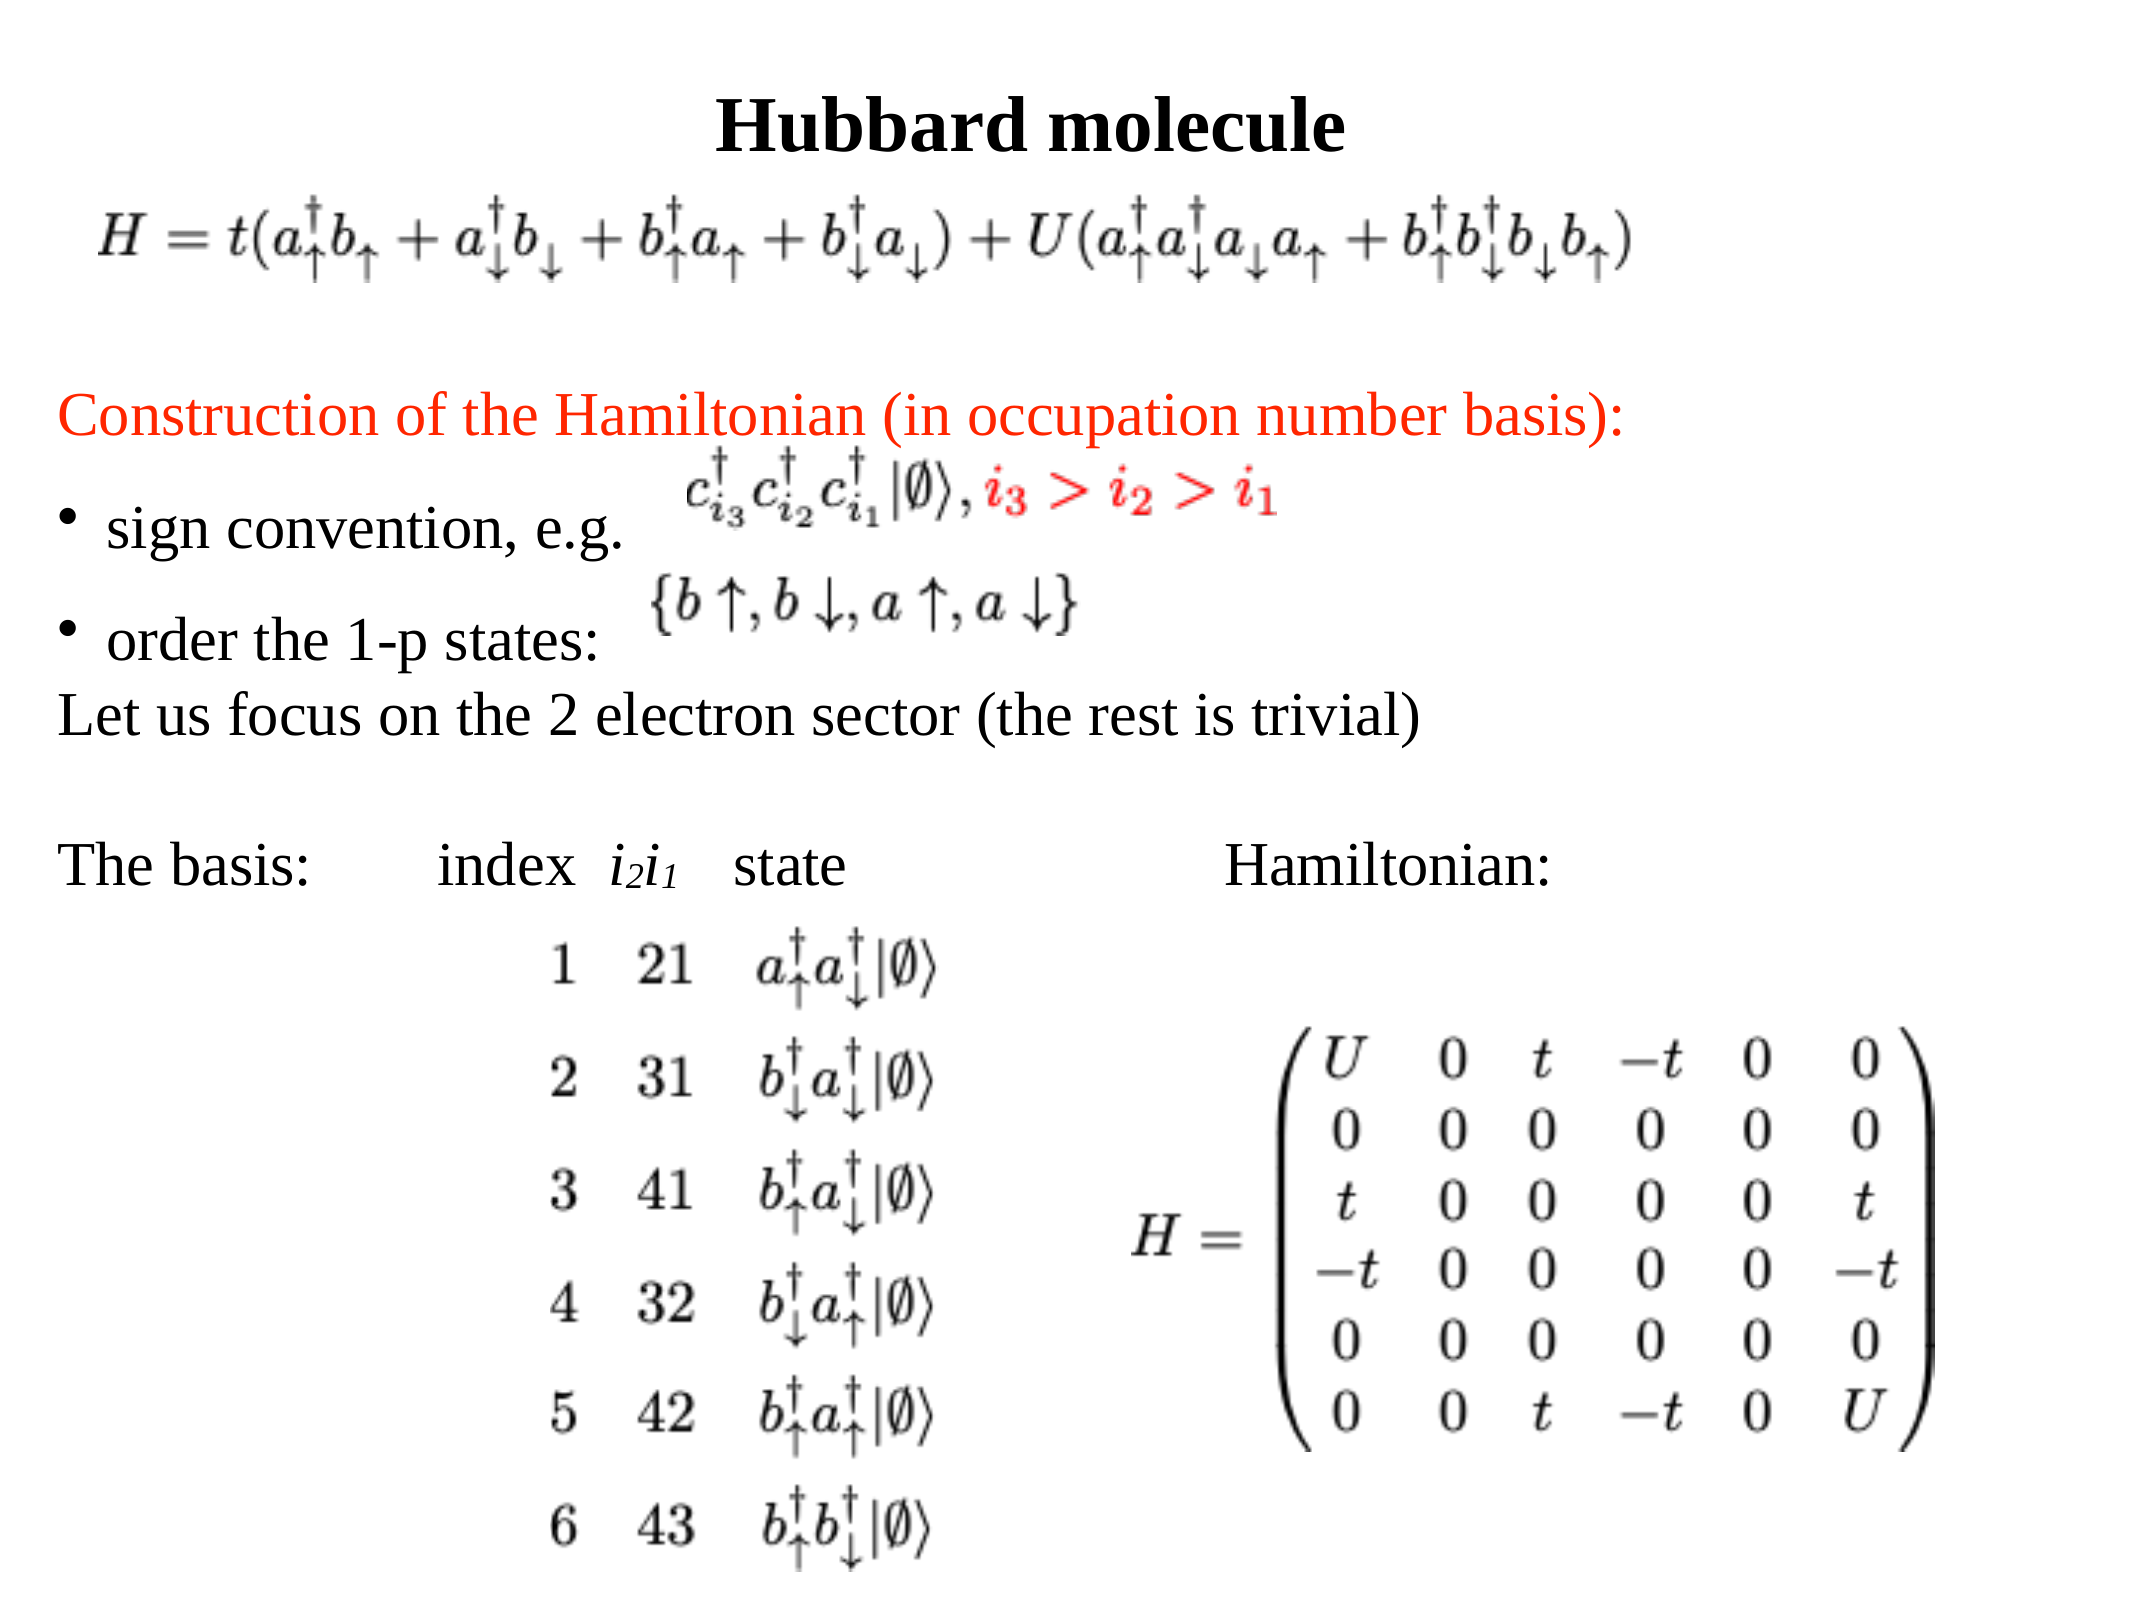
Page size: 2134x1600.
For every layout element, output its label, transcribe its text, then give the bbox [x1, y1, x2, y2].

picture [98, 193, 1634, 283]
picture [549, 925, 939, 1572]
picture [651, 572, 1082, 636]
text_box Construction of the Hamiltonian (in occupation number basis): sign convention, e.g. order the 1-p states: Let us focus on the 2 electron sector (the rest is trivial) The basis: index i2i1 state Hamiltonian: [46, 325, 2087, 1134]
picture [1131, 1024, 1936, 1453]
picture [687, 444, 1278, 531]
text_box Hubbard molecule [704, 61, 1359, 178]
